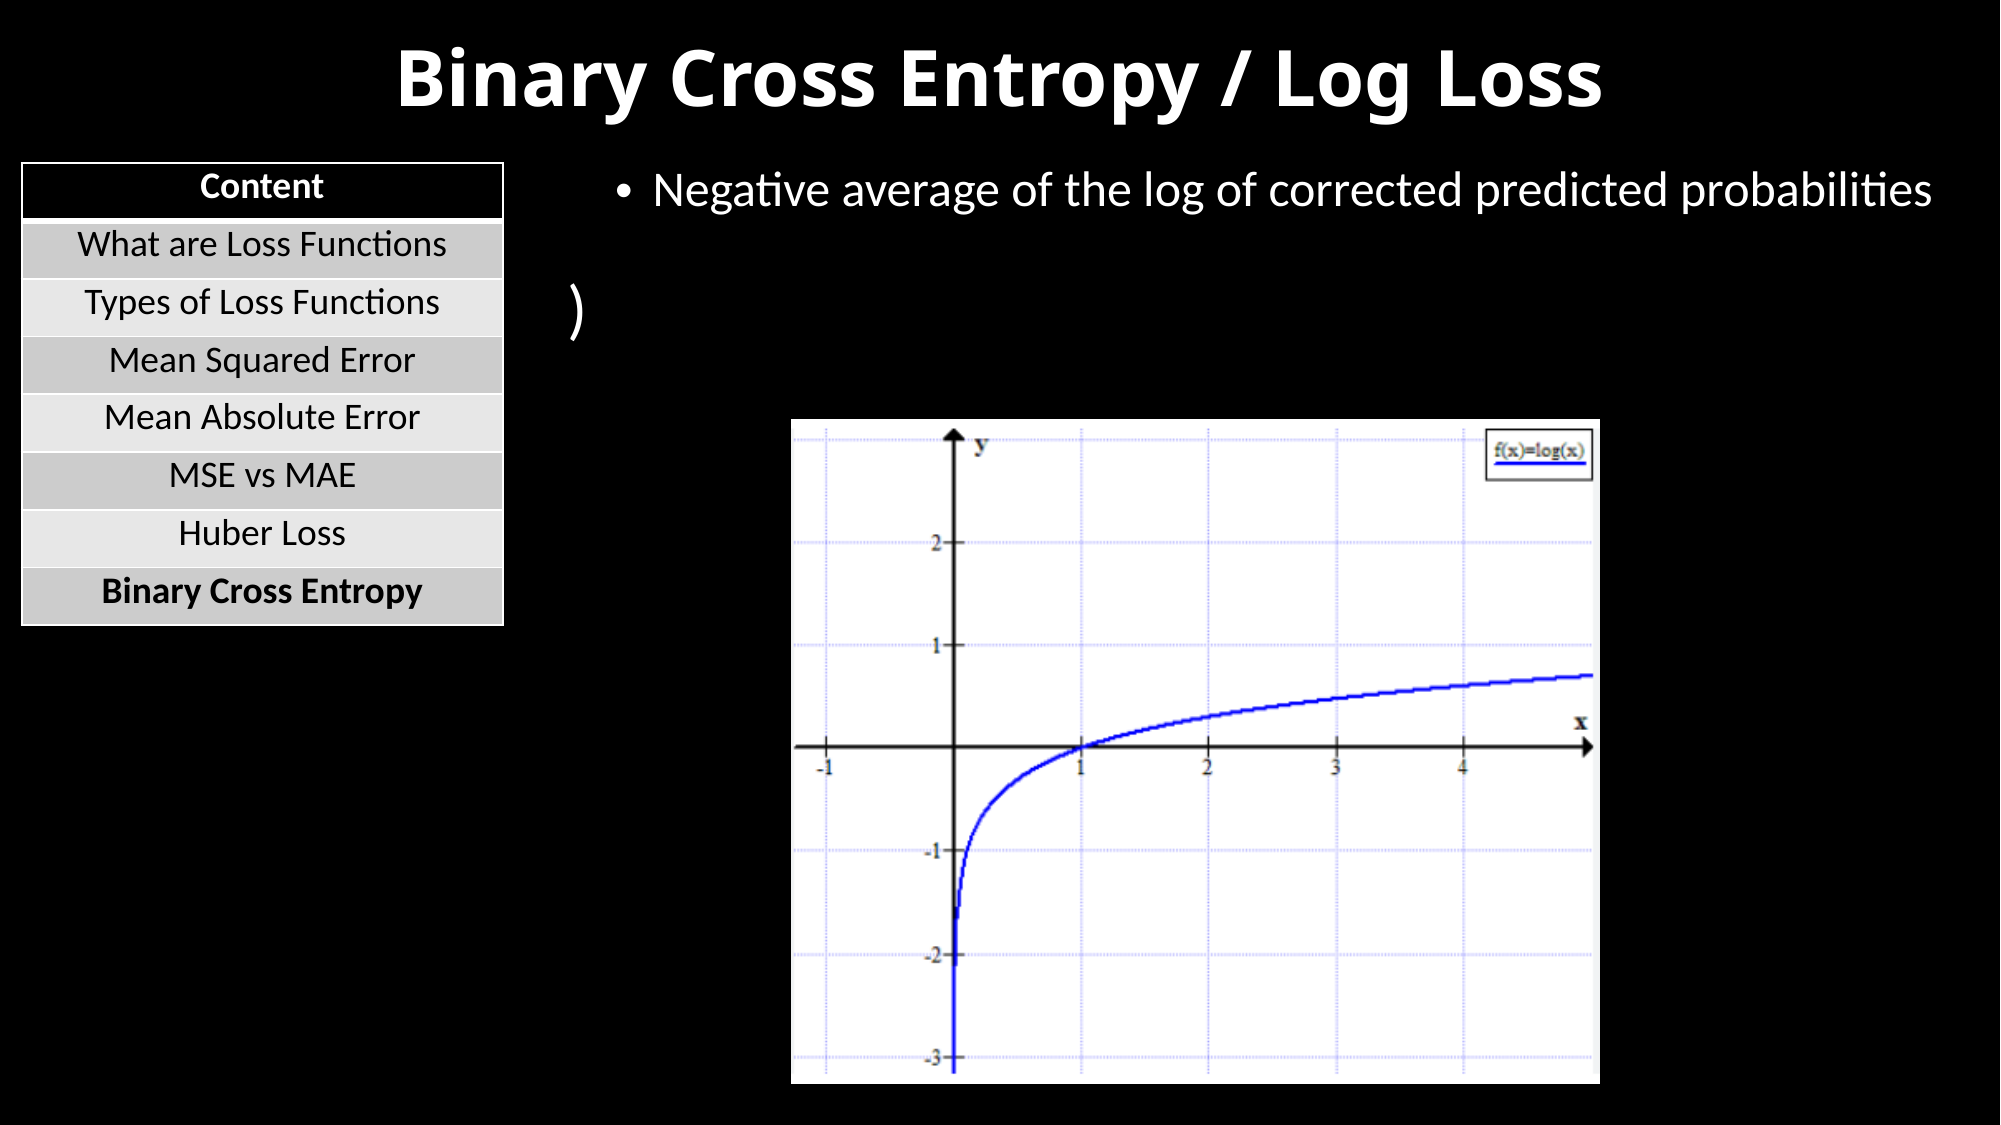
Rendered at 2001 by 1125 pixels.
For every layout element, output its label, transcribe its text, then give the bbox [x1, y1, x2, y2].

table_header Content [23, 164, 502, 218]
title Binary Cross Entropy / Log Loss [21, 22, 1979, 134]
table_cell What are Loss Functions [23, 224, 502, 278]
table_cell Binary Cross Entropy [23, 568, 502, 624]
list Negative average of the log of corrected predicted probabilities [525, 163, 1979, 1014]
picture [791, 419, 1600, 1084]
table_cell MSE vs MAE [23, 453, 502, 509]
table_cell Types of Loss Functions [23, 280, 502, 336]
table_cell Mean Squared Error [23, 337, 502, 393]
table_cell Mean Absolute Error [23, 395, 502, 451]
table_cell Huber Loss [23, 511, 502, 567]
